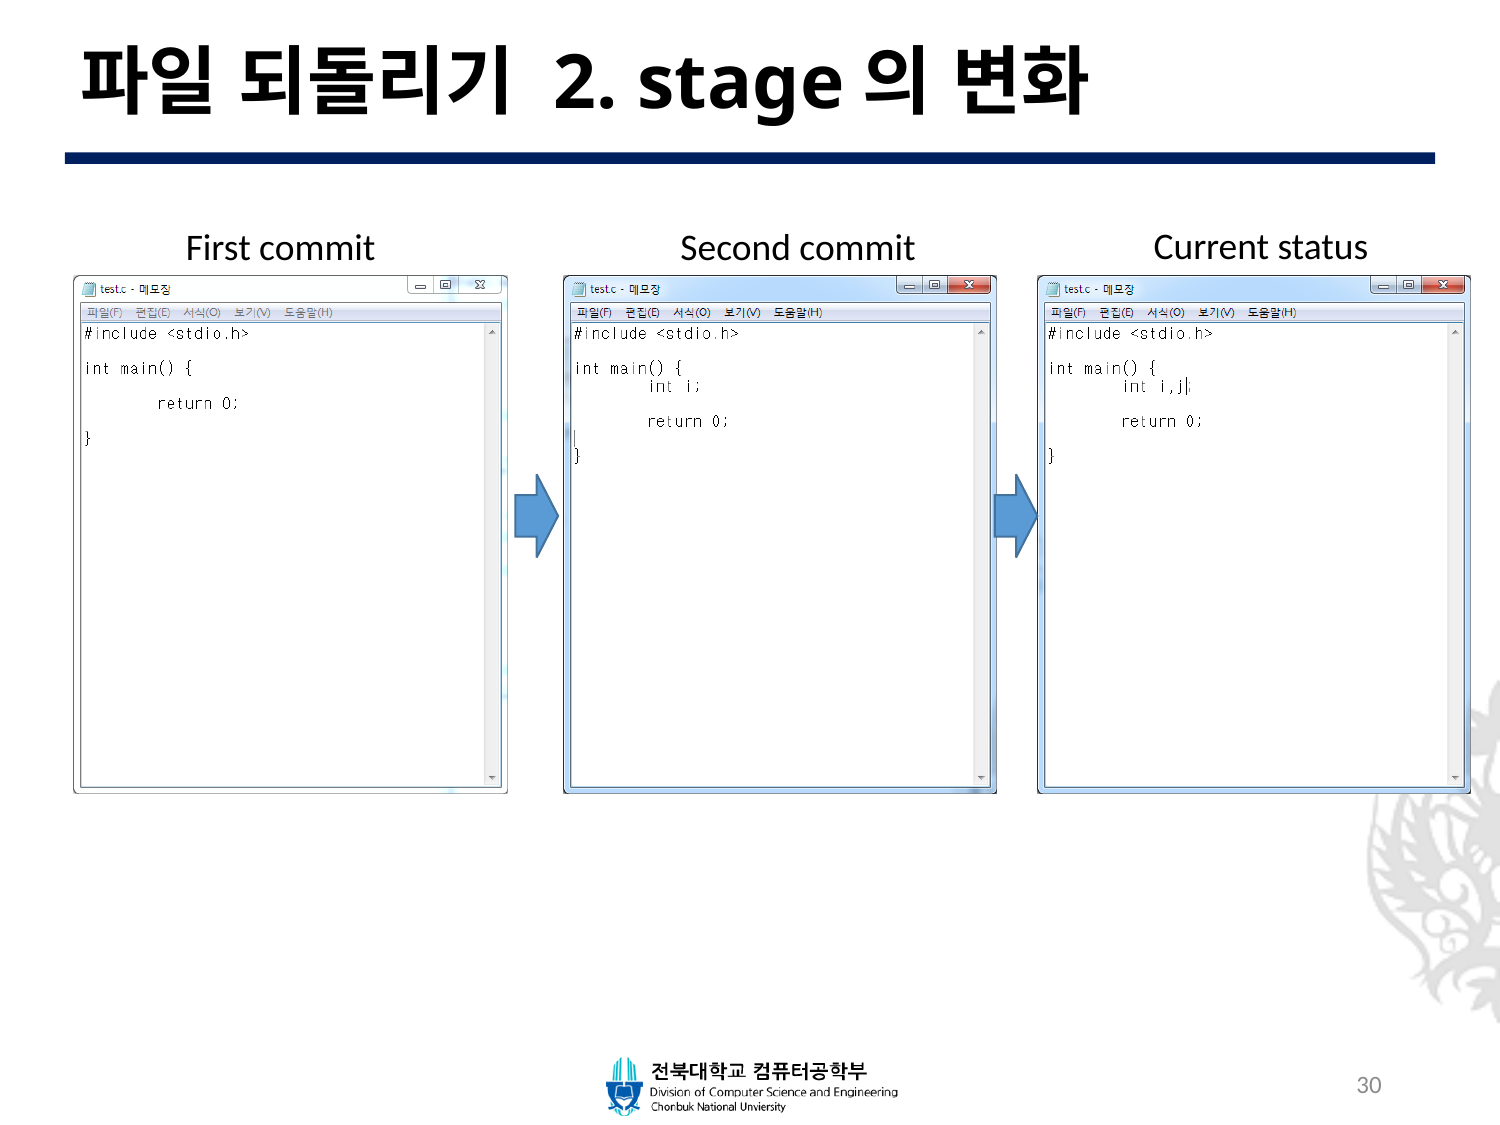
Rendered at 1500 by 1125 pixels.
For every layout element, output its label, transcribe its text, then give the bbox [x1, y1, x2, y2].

text_box Current status [1138, 214, 1384, 275]
text_box First commit [171, 215, 391, 275]
slide_number 30 [1059, 1057, 1397, 1111]
title 파일 되돌리기 2. stage의 변화 [64, 26, 1436, 143]
text_box [997, 473, 1037, 558]
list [1037, 275, 1471, 794]
text_box Second commit [665, 215, 931, 275]
text_box [514, 473, 560, 558]
picture [73, 275, 508, 794]
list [562, 275, 997, 794]
picture [600, 1057, 900, 1116]
